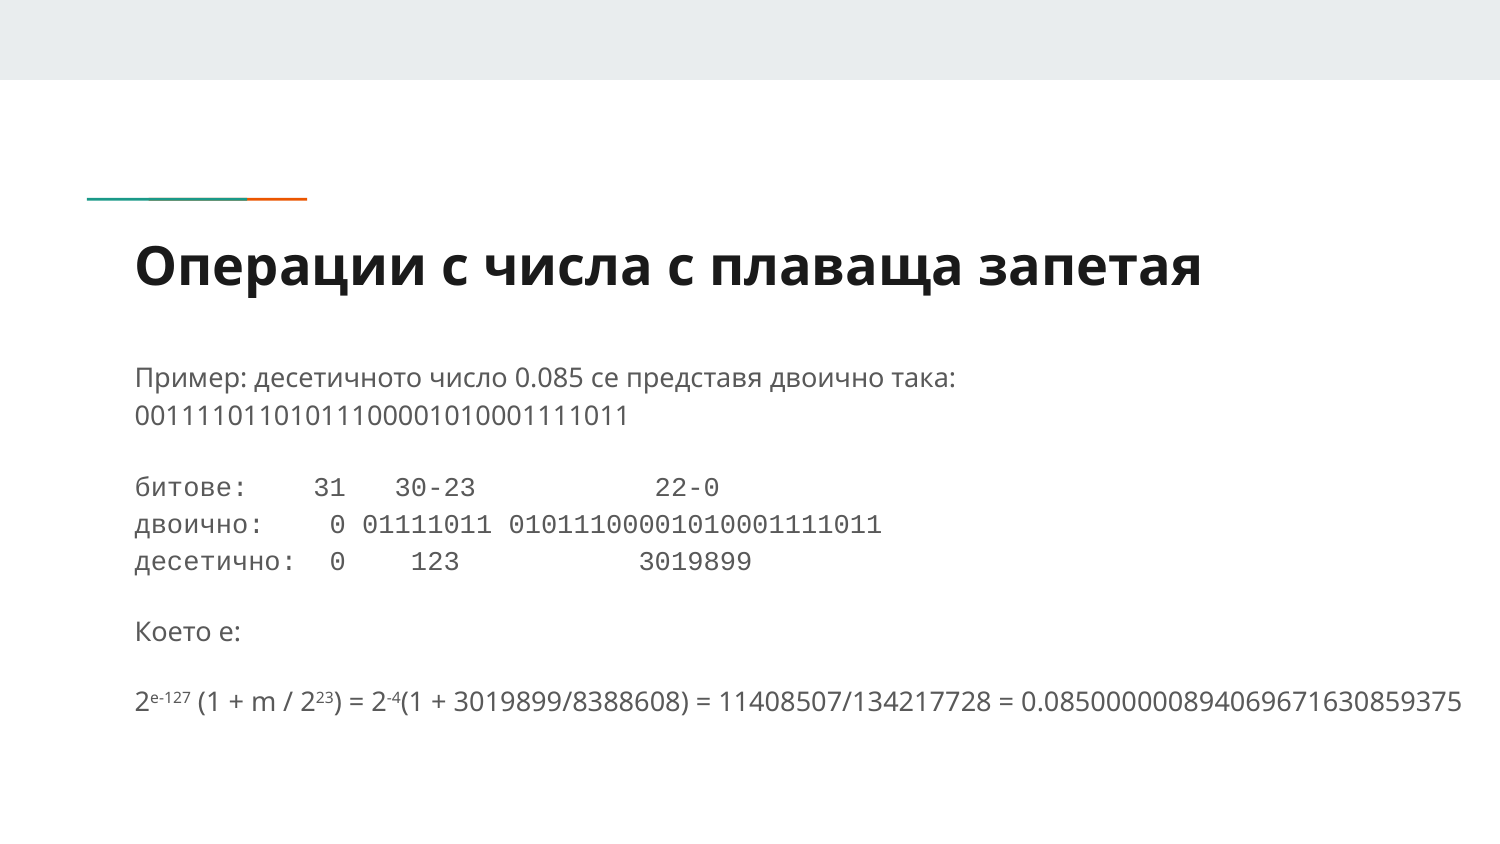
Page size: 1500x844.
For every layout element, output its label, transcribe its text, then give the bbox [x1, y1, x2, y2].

title Операции с числа с плаваща запетая [119, 216, 1381, 305]
list Пример: десетичното число 0.085 се представя двоично така: 00111101101011100001010001111011 битове: 31 30-23 22-0 двоично: 0 01111011 01011100001010001111011 десетично: 0 123 3019899 Което е: 2e-127 (1 + m / 223) = 2-4(1 + 3019899/8388608) = 11408507/134217728 = 0.085000000894069671630859375 [119, 341, 1479, 712]
